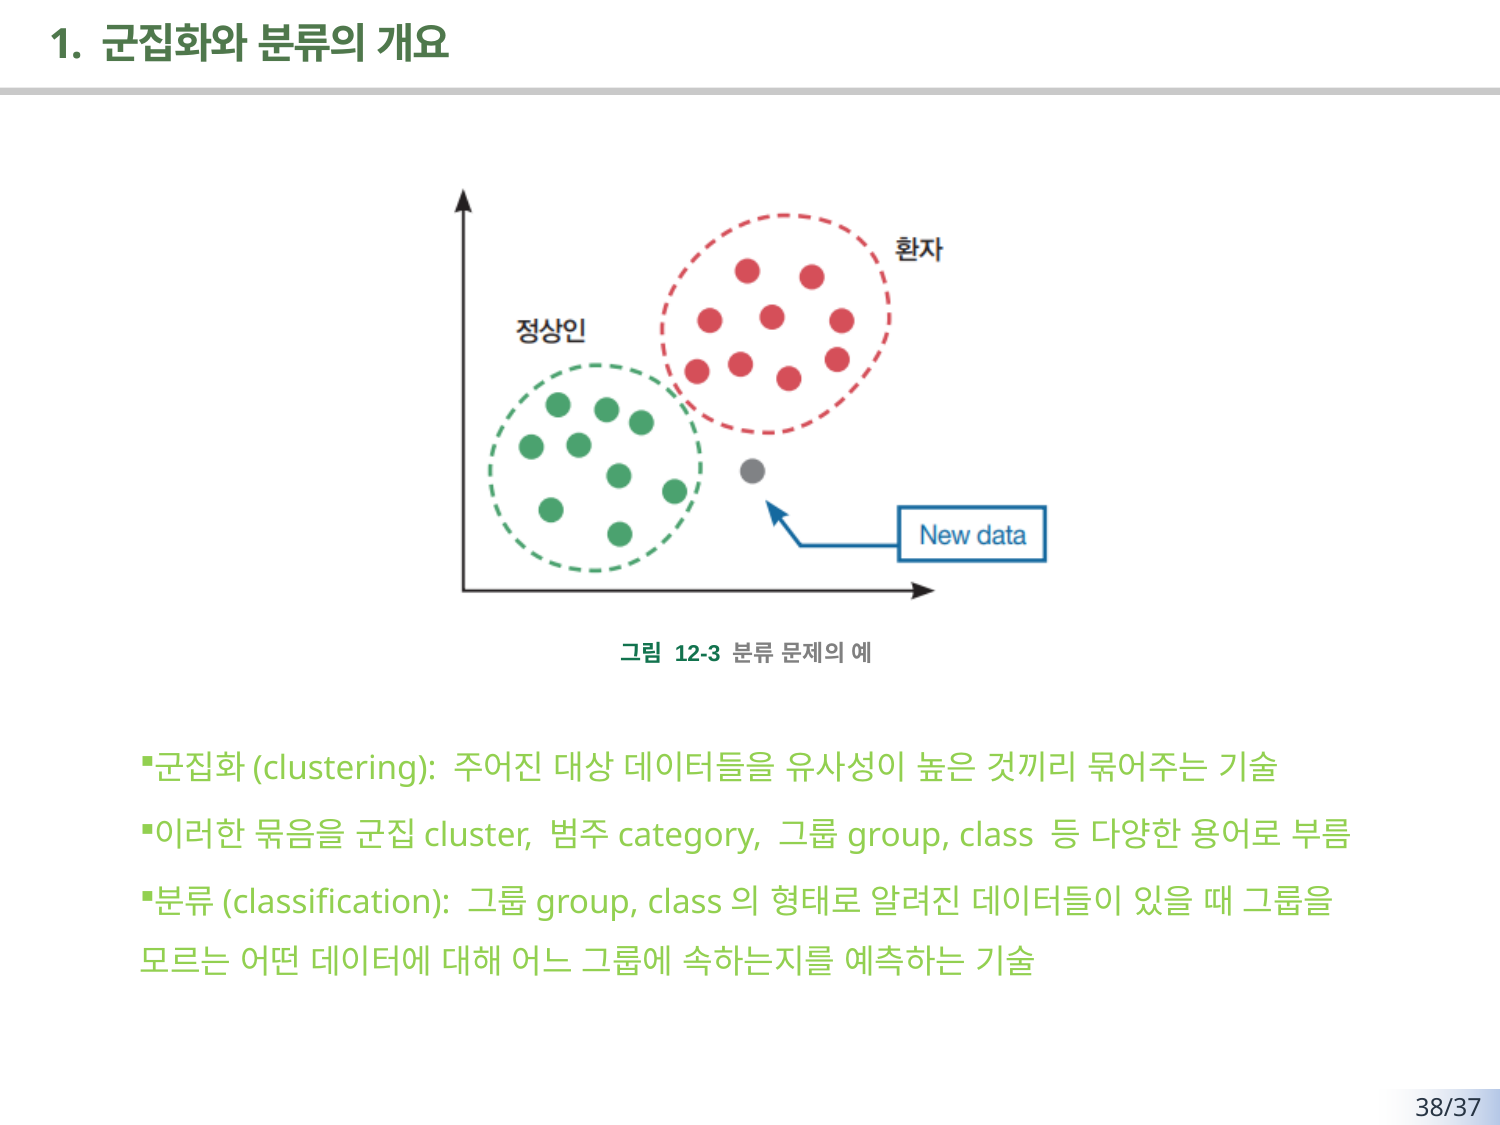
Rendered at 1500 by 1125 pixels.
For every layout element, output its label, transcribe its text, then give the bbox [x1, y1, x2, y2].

picture [442, 178, 1058, 604]
list 군집화(clustering): 주어진 대상 데이터들을 유사성이 높은 것끼리 묶어주는 기술 이러한 묶음을 군집cluster, 범주category, 그룹group, class 등 다양한 용어로 부름 분류(classification): 그룹group, class의 형태로 알려진 데이터들이 있을 때 그룹을 모르는 어떤 데이터에 대해 어느 그룹에 속하는지를 예측하는 기술 [48, 97, 1422, 1006]
text_box 그림 12-3 분류 문제의 예 [517, 604, 983, 699]
title 1. 군집화와 분류의 개요 [34, 6, 1312, 84]
